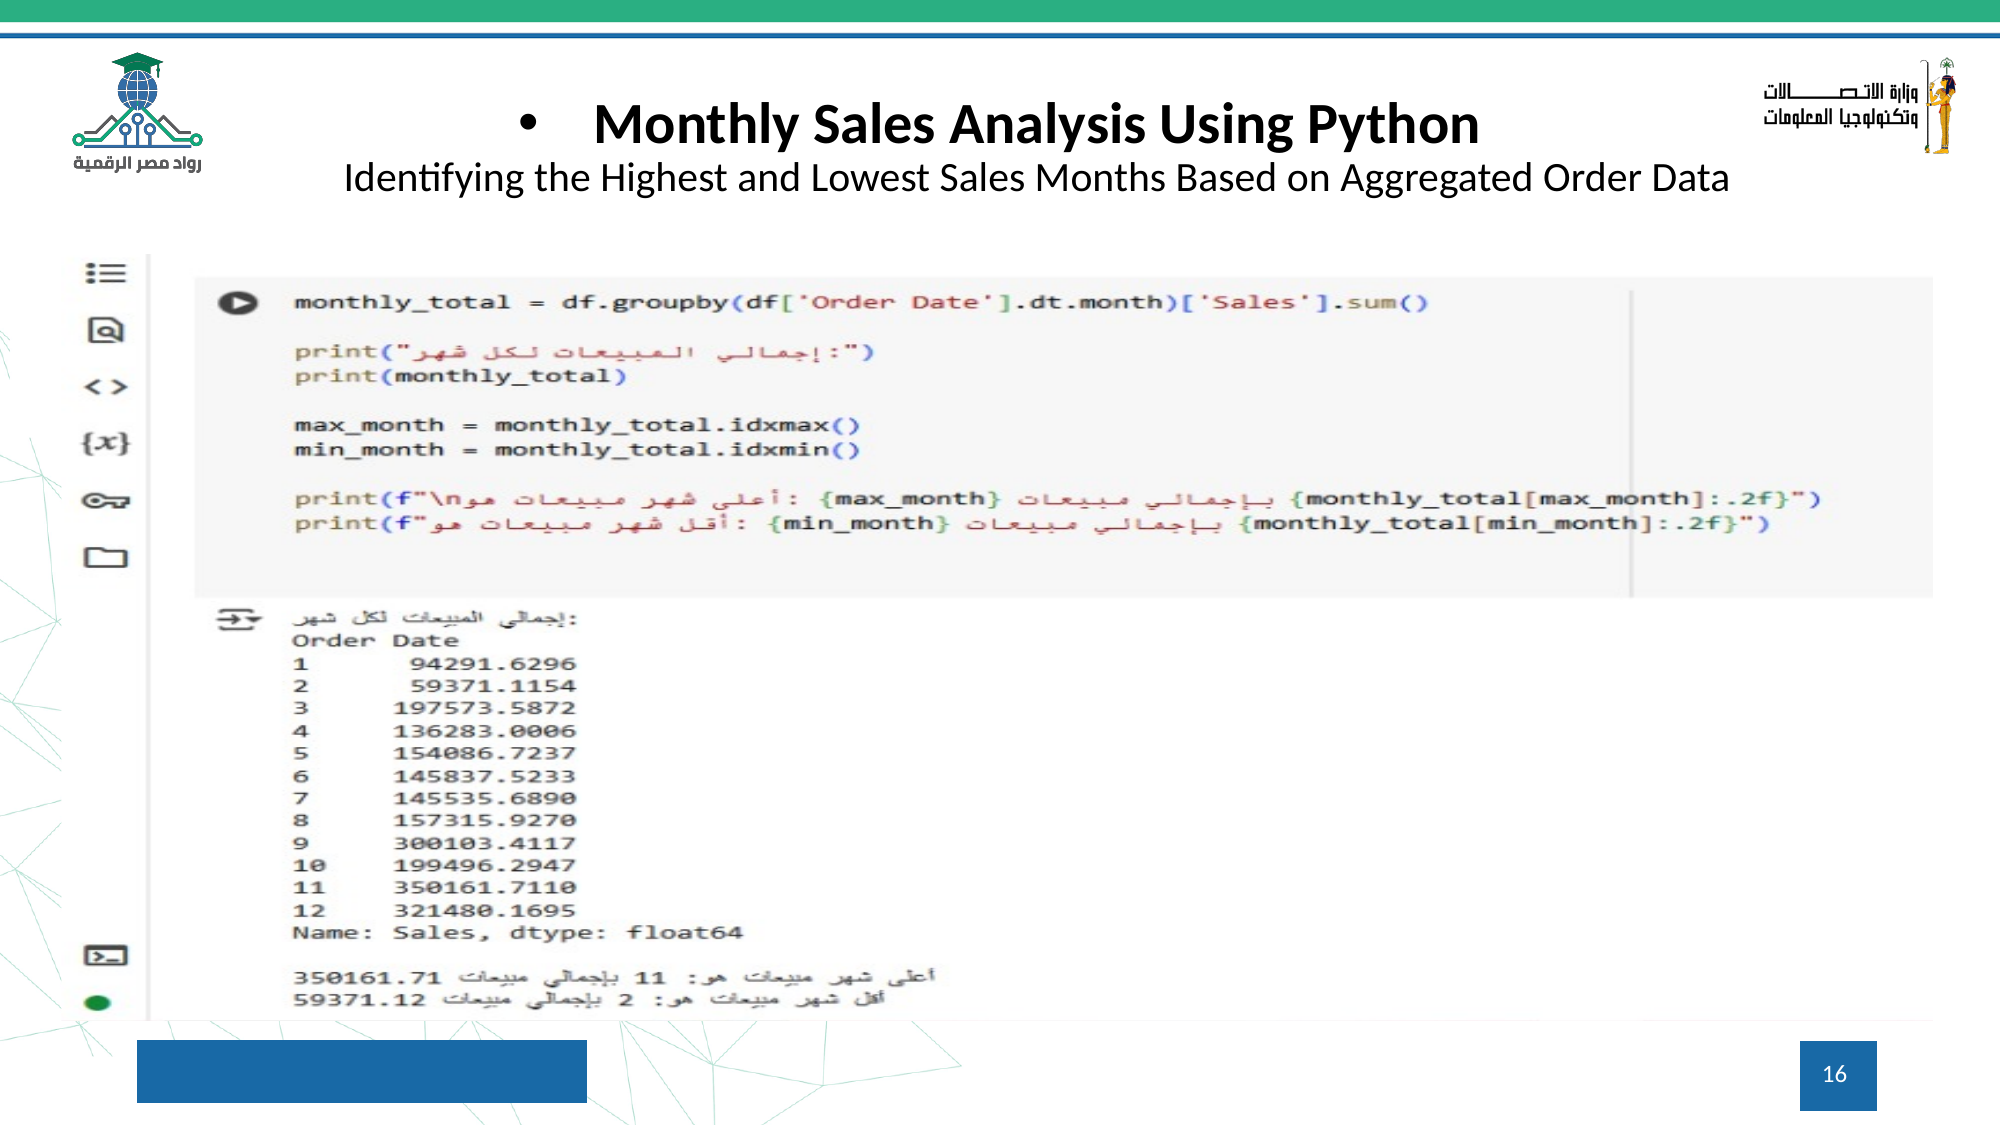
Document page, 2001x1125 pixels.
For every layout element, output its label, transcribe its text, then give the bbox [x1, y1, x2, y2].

title Monthly Sales Analysis Using Python Identifying the Highest and Lowest Sales Months Based on Aggregated Order Data [240, 82, 1760, 212]
slide_number 16 [1412, 1042, 1863, 1103]
picture [0, 0, 2000, 1125]
